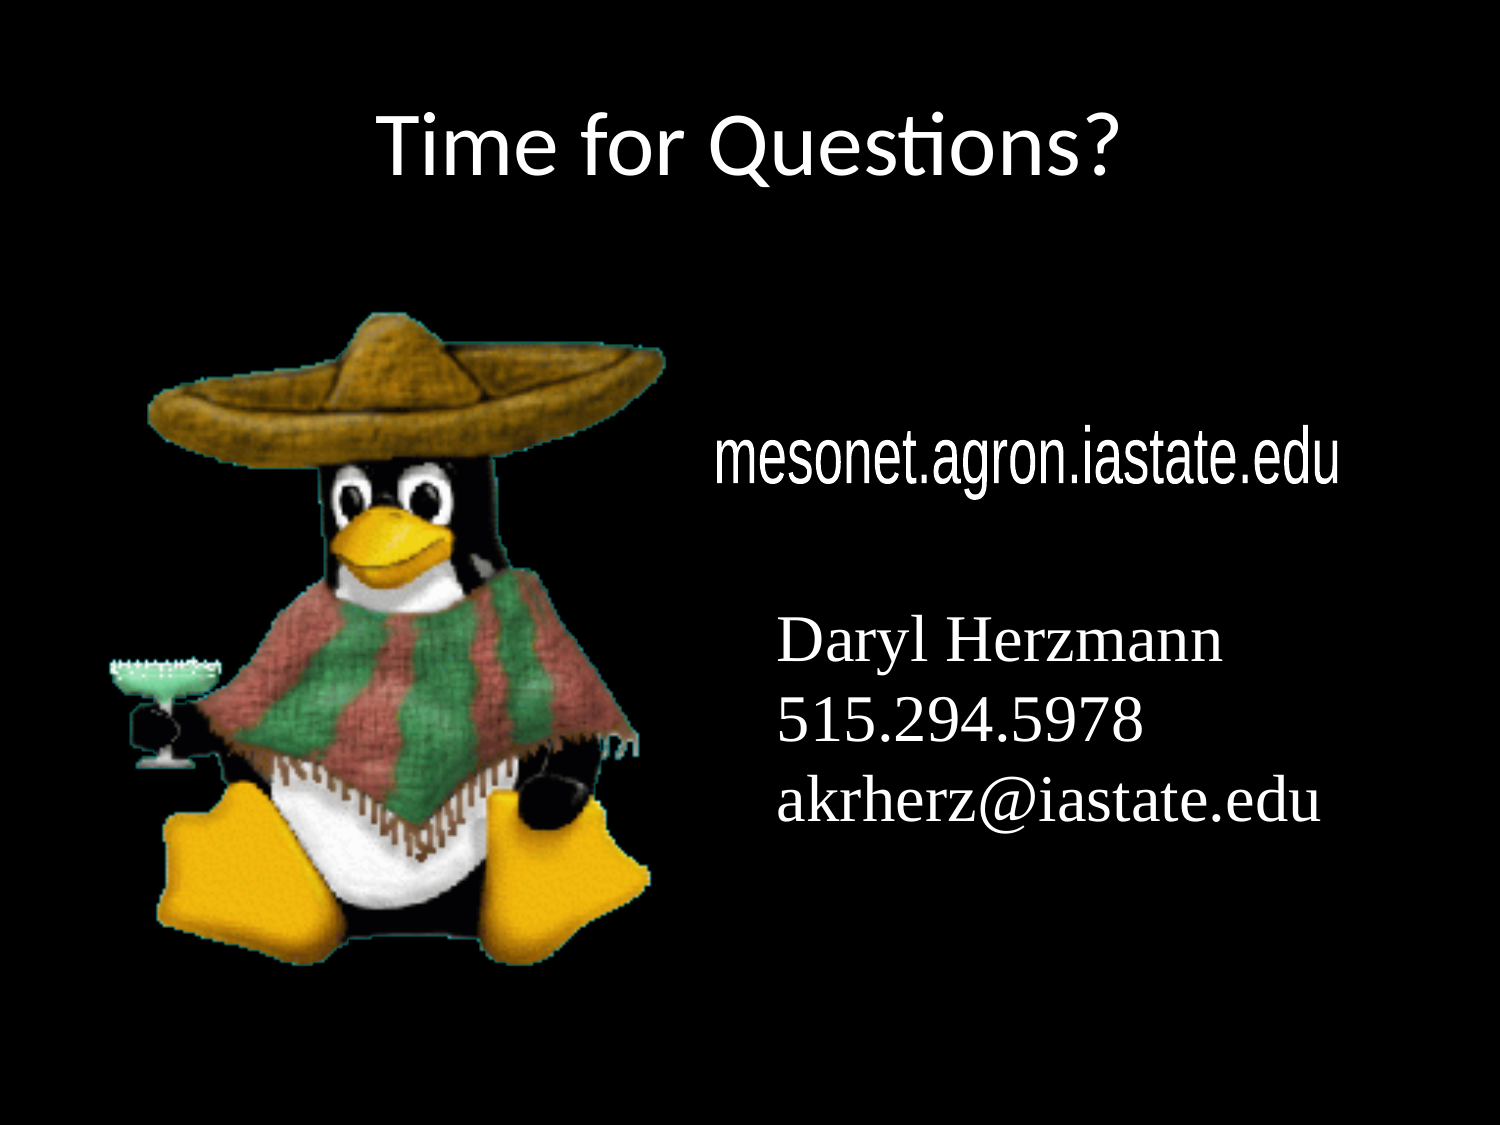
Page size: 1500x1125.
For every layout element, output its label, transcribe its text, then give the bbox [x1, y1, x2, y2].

title Time for Questions? [75, 45, 1425, 233]
text_box Daryl Herzmann 515.294.5978 akrherz@iastate.edu [762, 587, 1339, 843]
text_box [99, 299, 676, 976]
